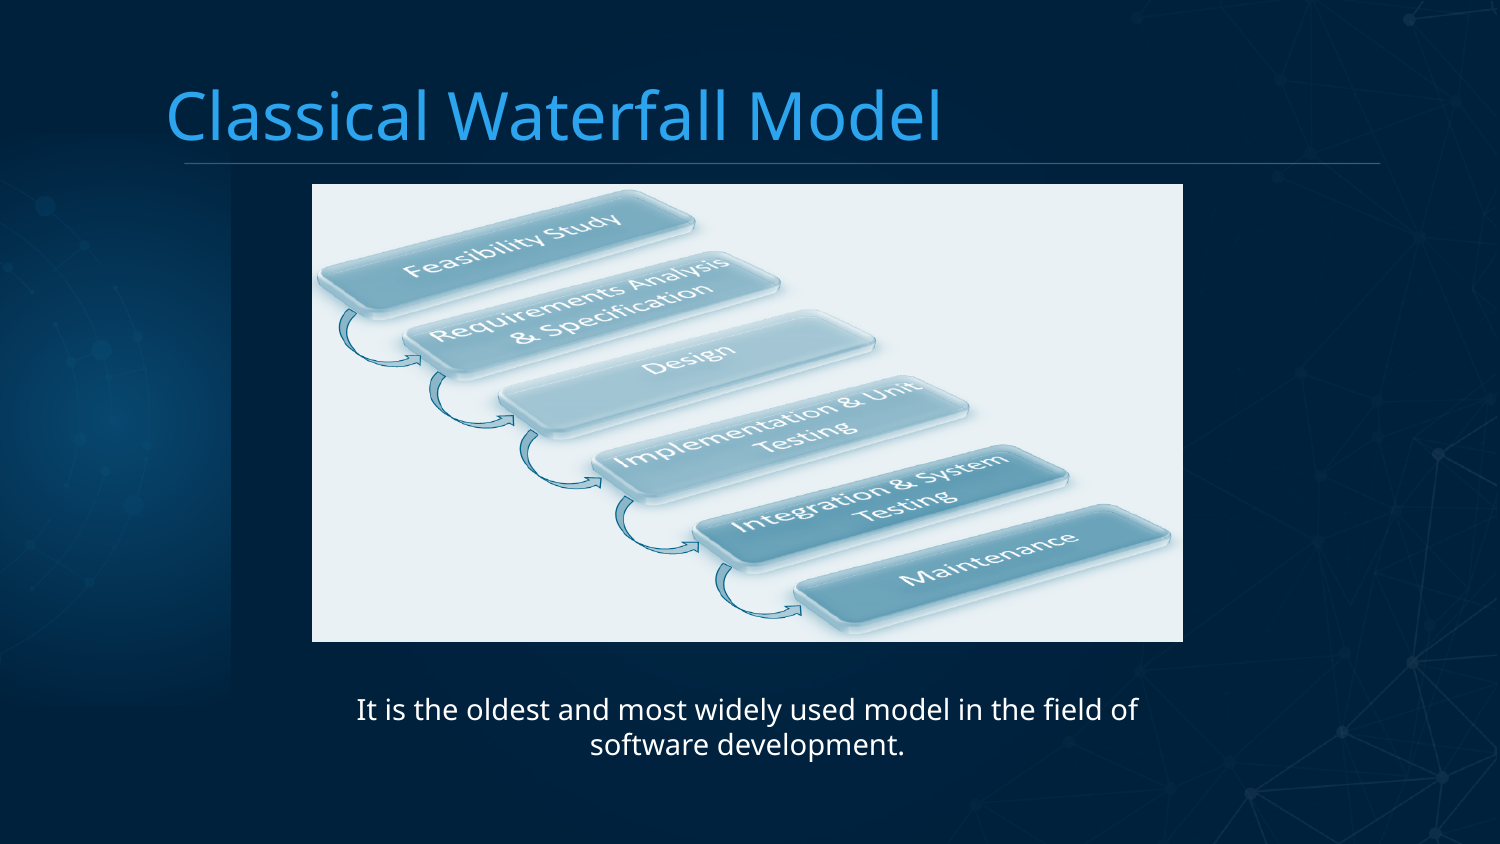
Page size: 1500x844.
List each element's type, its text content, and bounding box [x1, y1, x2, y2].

title Classical Waterfall Model [150, 80, 1349, 162]
picture [0, 0, 1500, 844]
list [312, 178, 1184, 648]
